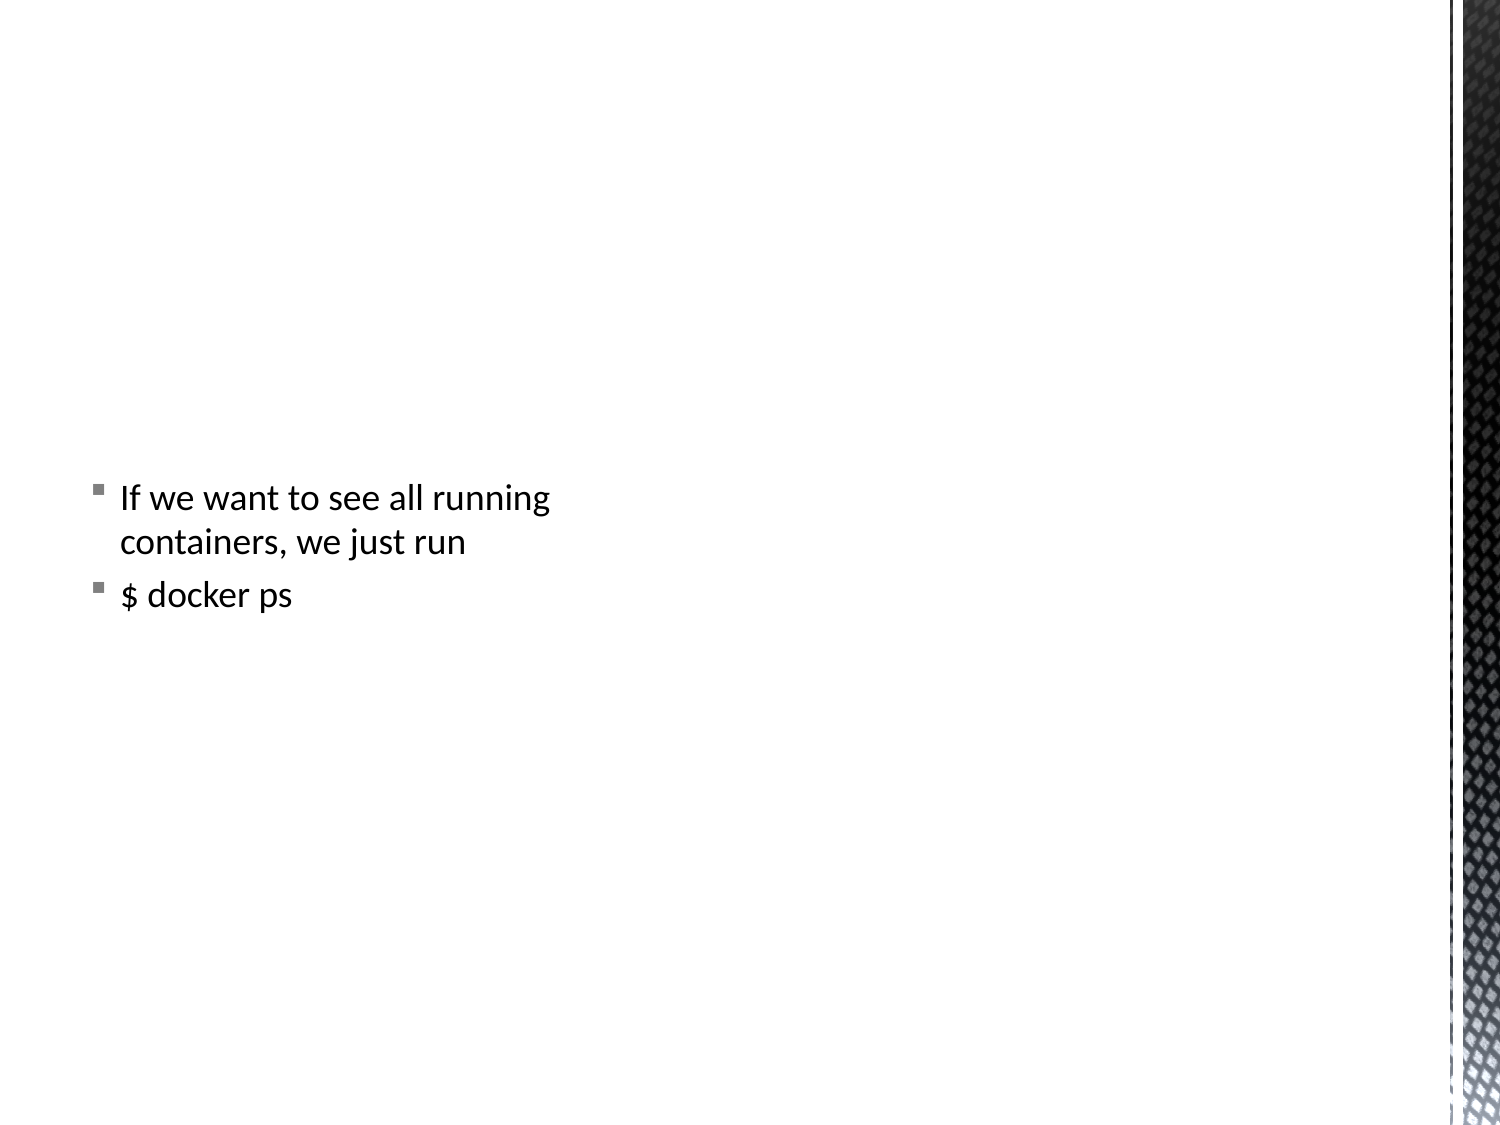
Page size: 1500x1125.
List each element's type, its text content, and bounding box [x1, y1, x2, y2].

list If we want to see all running containers, we just run $ docker ps [75, 75, 675, 1013]
picture [1447, 0, 1500, 1125]
